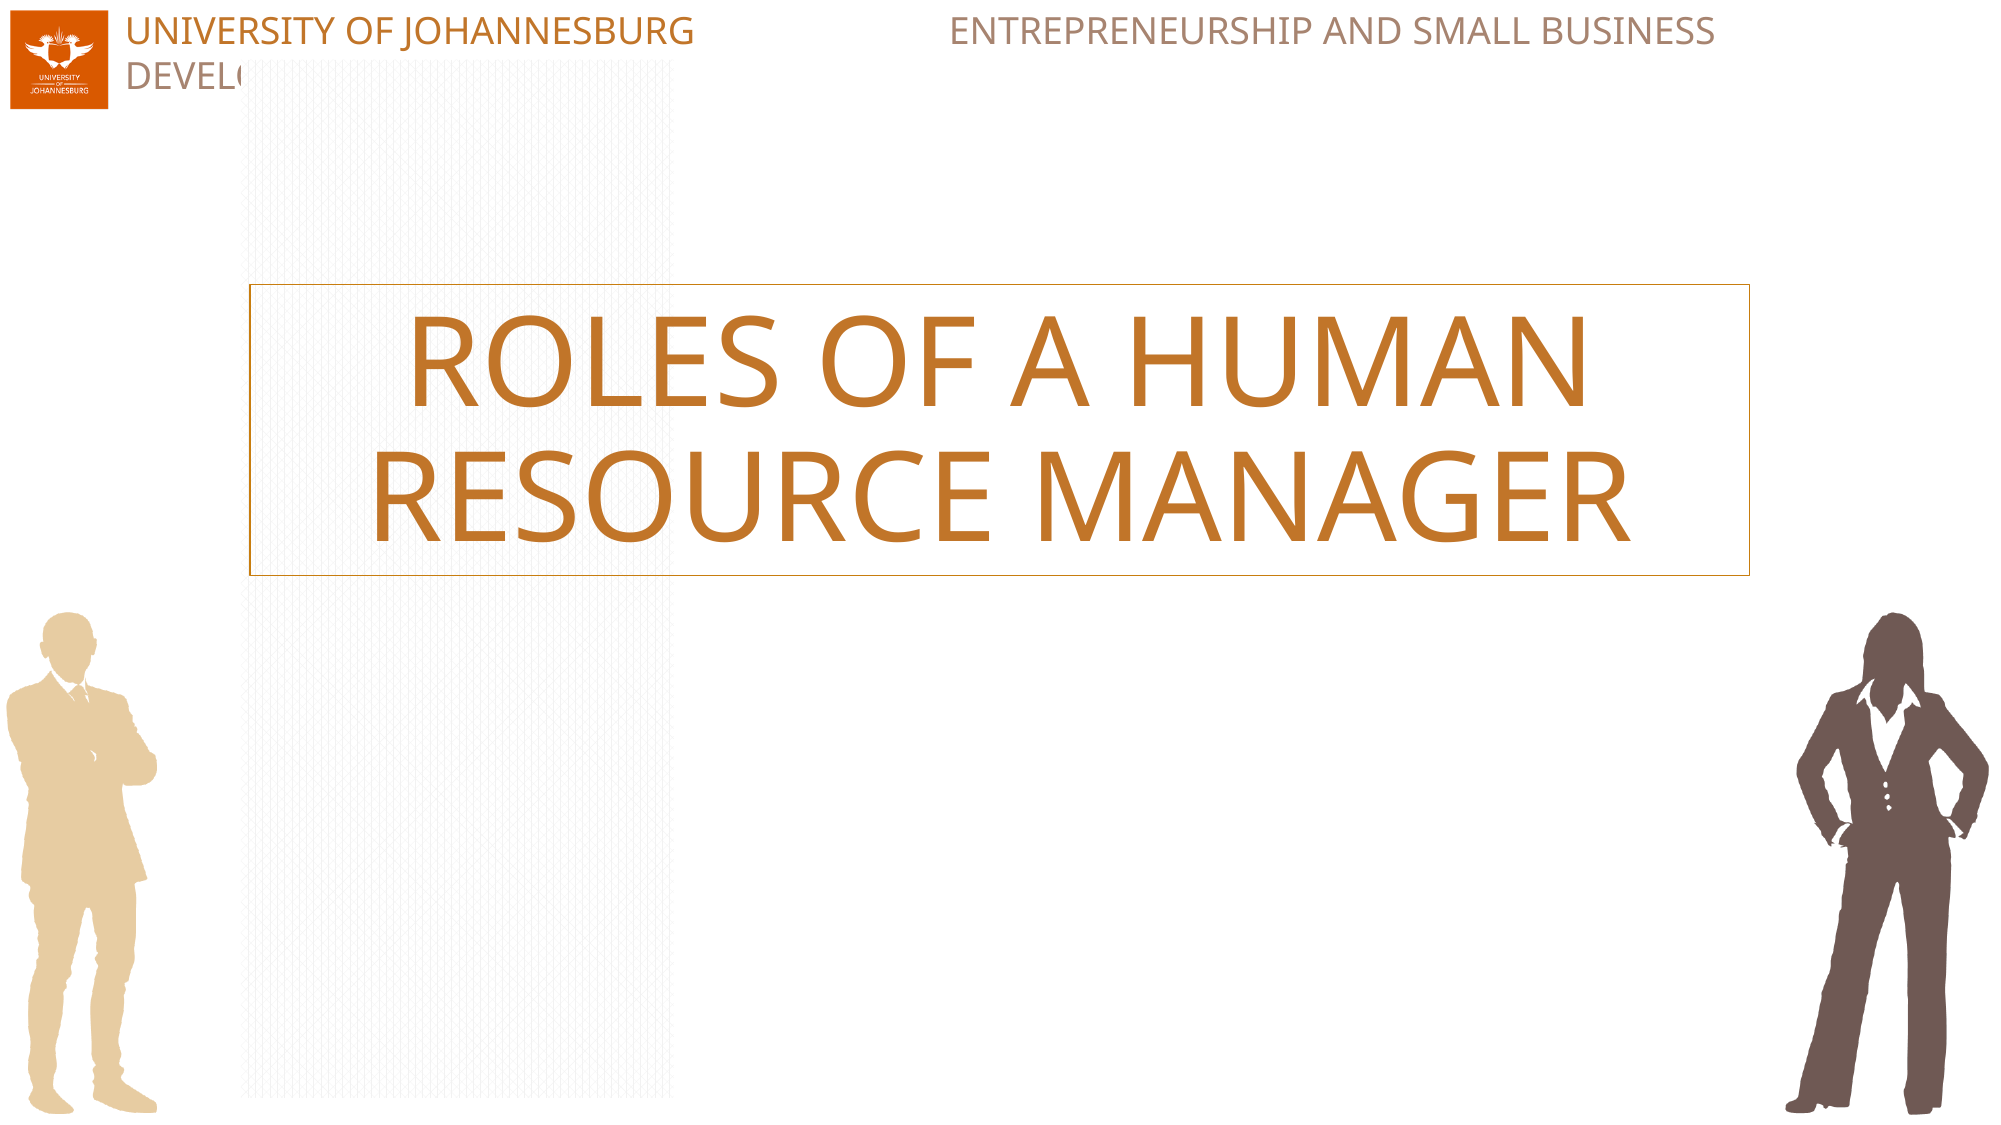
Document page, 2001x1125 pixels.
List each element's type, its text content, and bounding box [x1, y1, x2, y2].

picture [8, 8, 110, 111]
title ROLES OF A HUMAN RESOURCE MANAGER [249, 284, 1750, 576]
